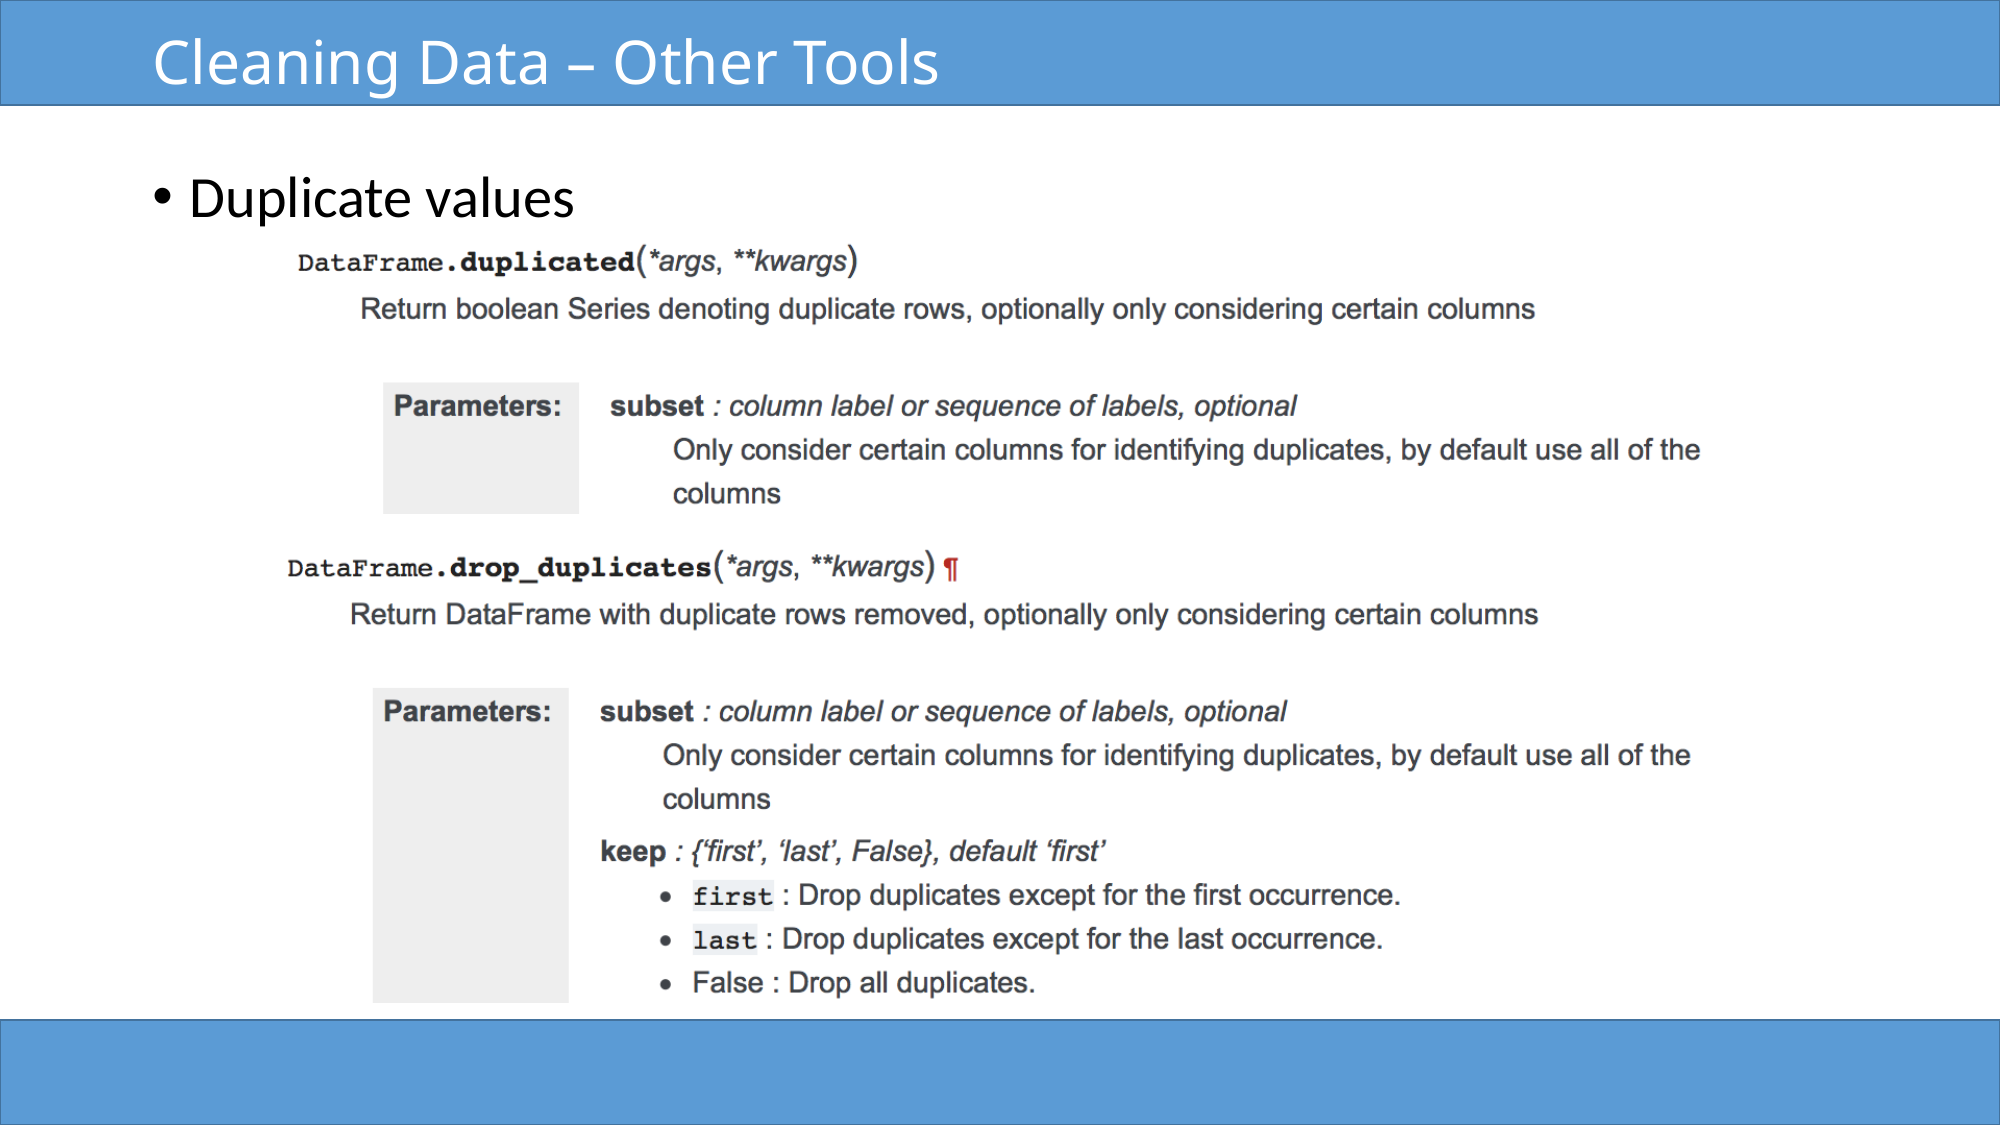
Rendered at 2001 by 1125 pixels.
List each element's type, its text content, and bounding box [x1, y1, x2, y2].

list Duplicate values [137, 159, 1863, 581]
text_box [0, 0, 2000, 106]
title Cleaning Data – Other Tools [137, 24, 1863, 106]
picture [279, 226, 1721, 514]
text_box [0, 1019, 2000, 1125]
picture [279, 544, 1705, 1003]
